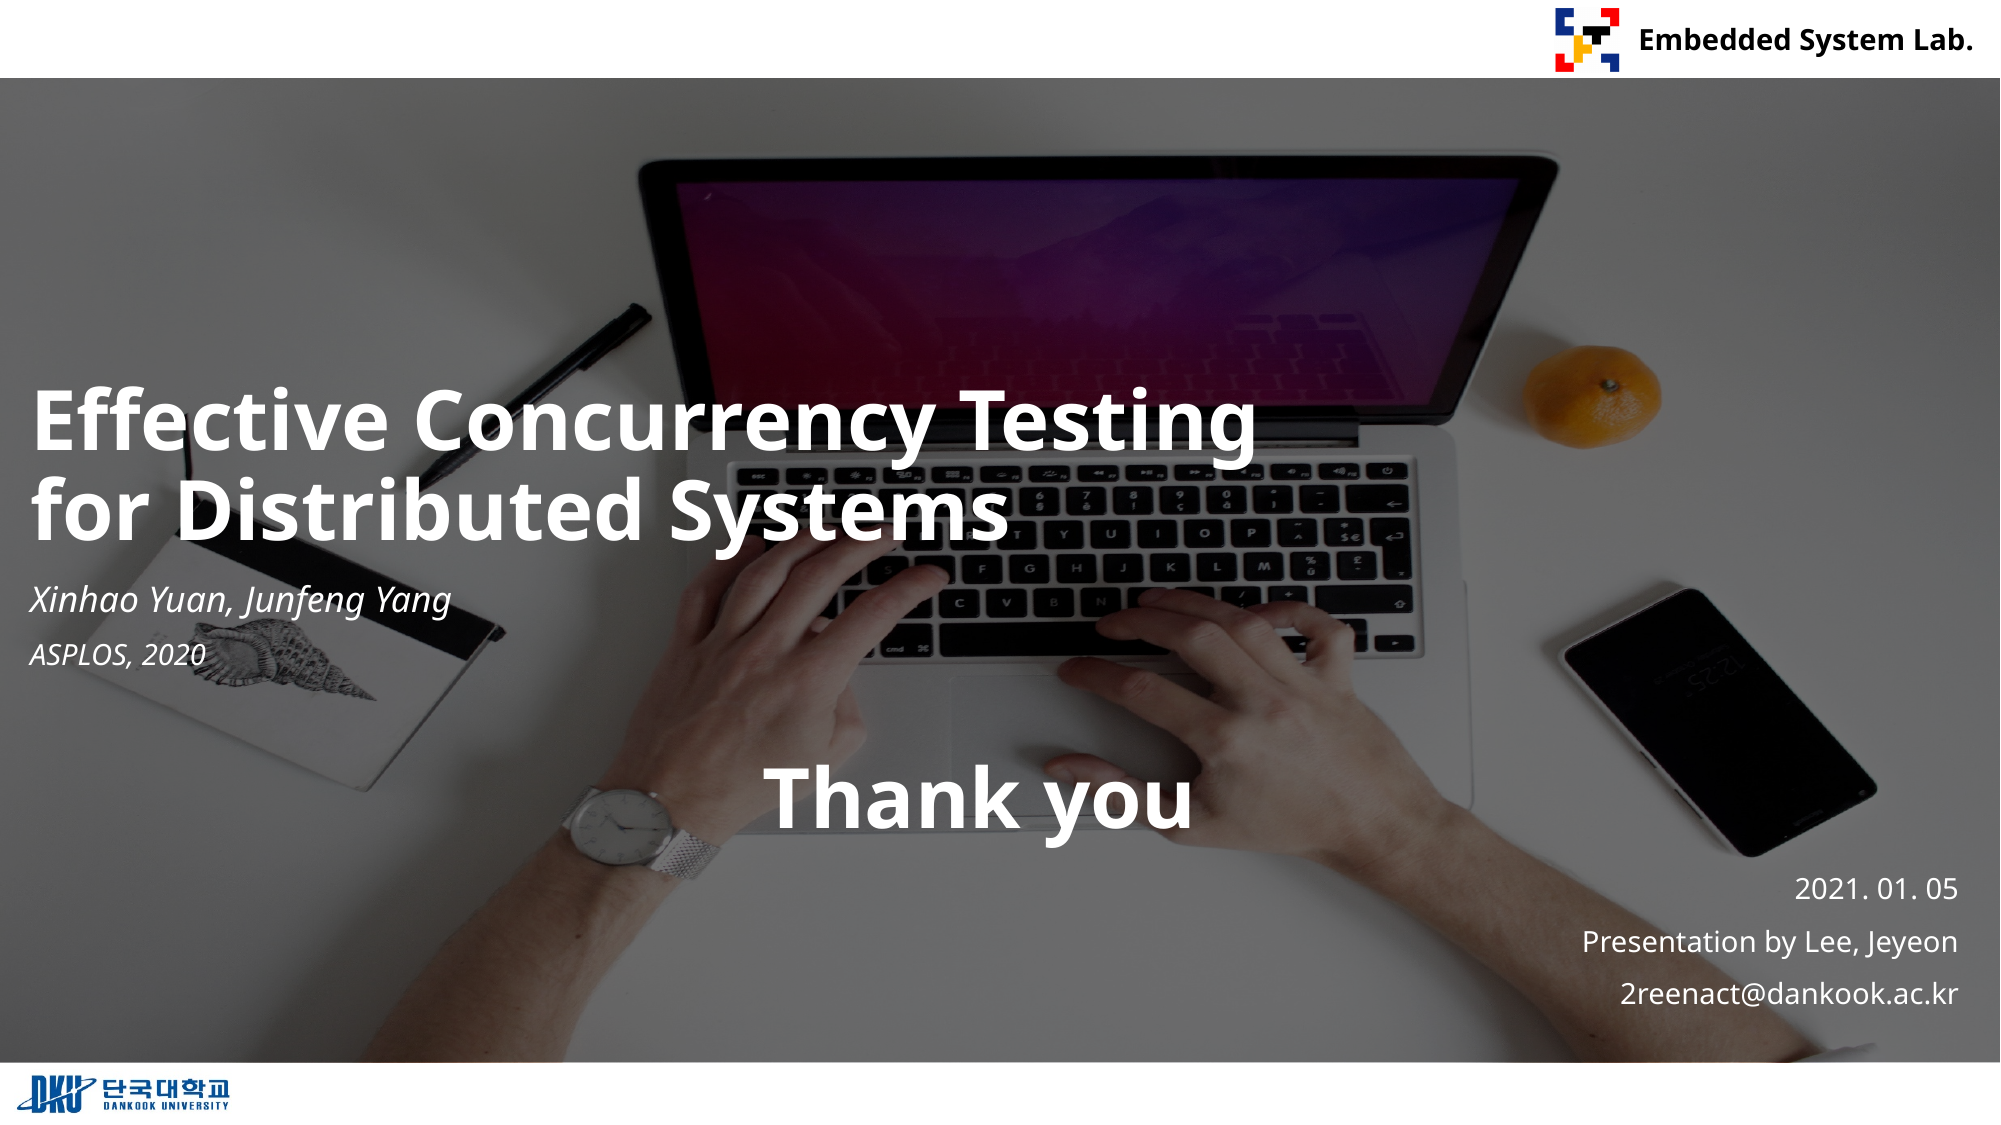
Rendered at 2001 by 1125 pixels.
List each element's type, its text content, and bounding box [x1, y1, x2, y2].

text_box Xinhao Yuan, Junfeng Yang ASPLOS, 2020 [14, 569, 1382, 684]
picture [14, 1069, 232, 1118]
text_box Thank you [747, 737, 1212, 853]
picture [0, 78, 2000, 1063]
subtitle 2021. 01. 05 Presentation by Lee, Jeyeon 2reenact@dankook.ac.kr [999, 858, 1975, 1019]
title Effective Concurrency Testing for Distributed Systems [14, 370, 1944, 476]
picture [1554, 7, 1620, 73]
